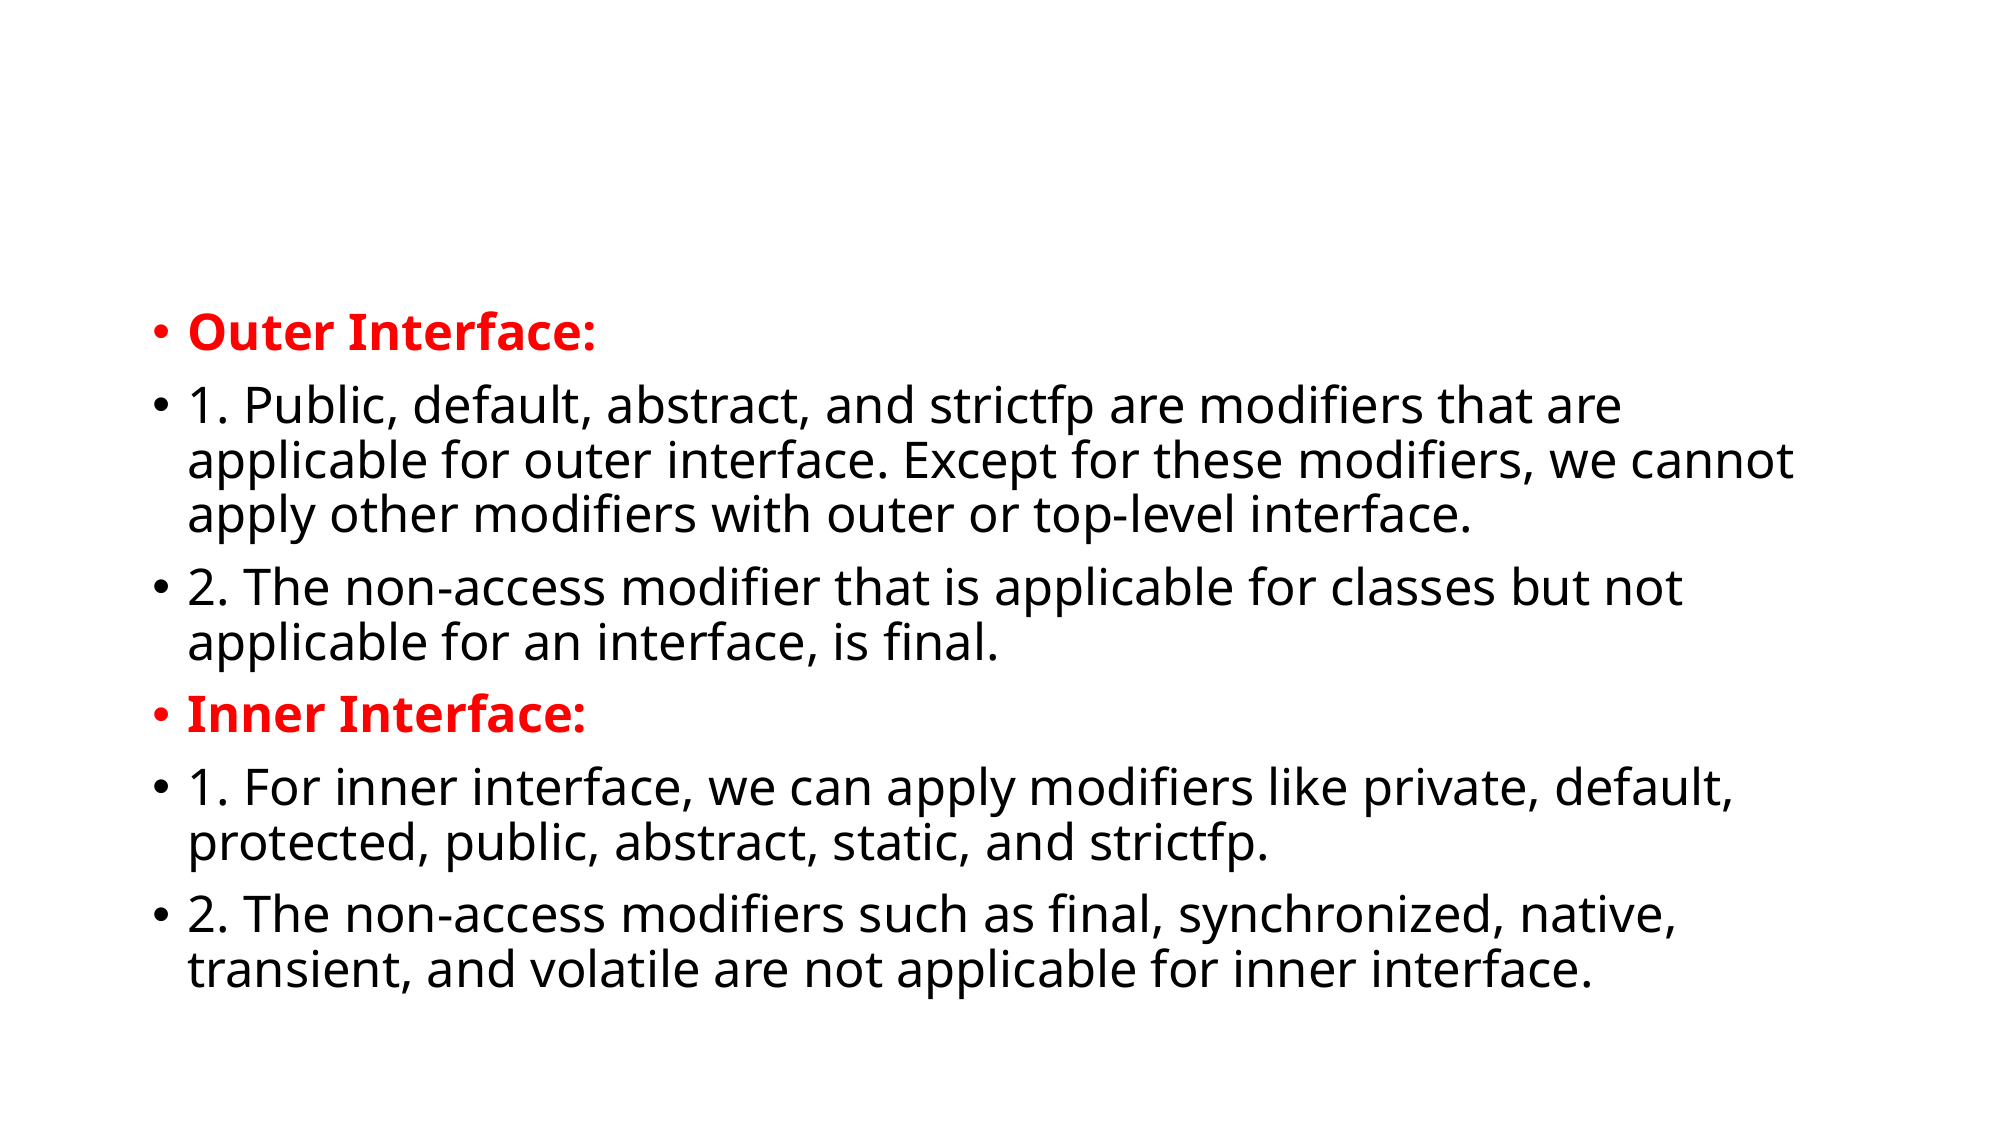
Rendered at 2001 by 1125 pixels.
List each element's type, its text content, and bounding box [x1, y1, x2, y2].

list Outer Interface: 1. Public, default, abstract, and strictfp are modifiers that are applicable for outer interface. Except for these modifiers, we cannot apply other modifiers with outer or top-level interface. 2. The non-access modifier that is applicable for classes but not applicable for an interface, is final. Inner Interface: 1. For inner interface, we can apply modifiers like private, default, protected, public, abstract, static, and strictfp. 2. The non-access modifiers such as final, synchronized, native, transient, and volatile are not applicable for inner interface. [137, 299, 1863, 1014]
